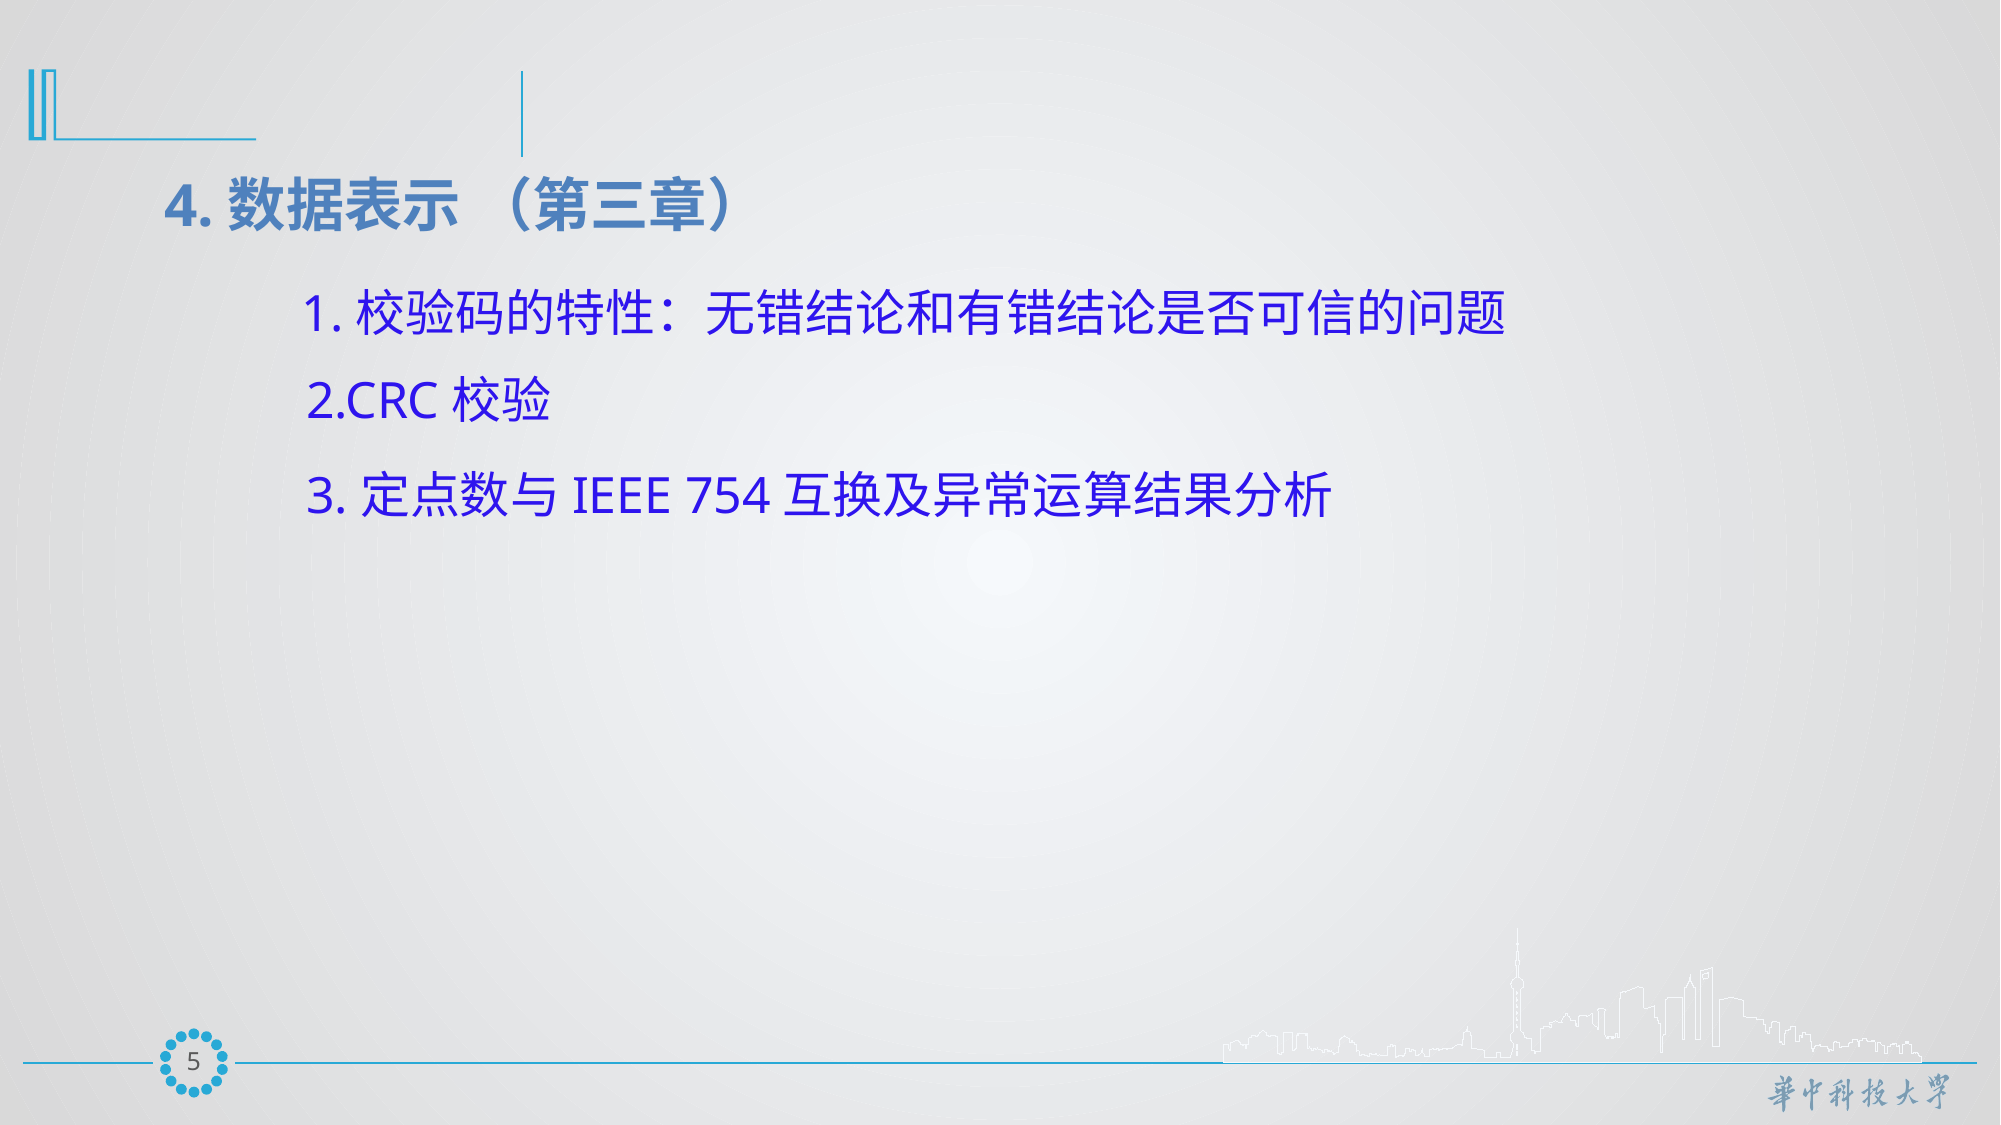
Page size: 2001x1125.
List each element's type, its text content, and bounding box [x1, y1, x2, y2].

text_box 3.定点数与IEEE 754互换及异常运算结果分析 [291, 456, 1619, 531]
text_box 2.CRC校验 [291, 361, 1619, 437]
text_box 4.数据表示 （第三章） [149, 160, 1150, 246]
text_box 1.校验码的特性：无错结论和有错结论是否可信的问题 [287, 273, 1615, 349]
slide_number 4 [169, 1039, 218, 1086]
